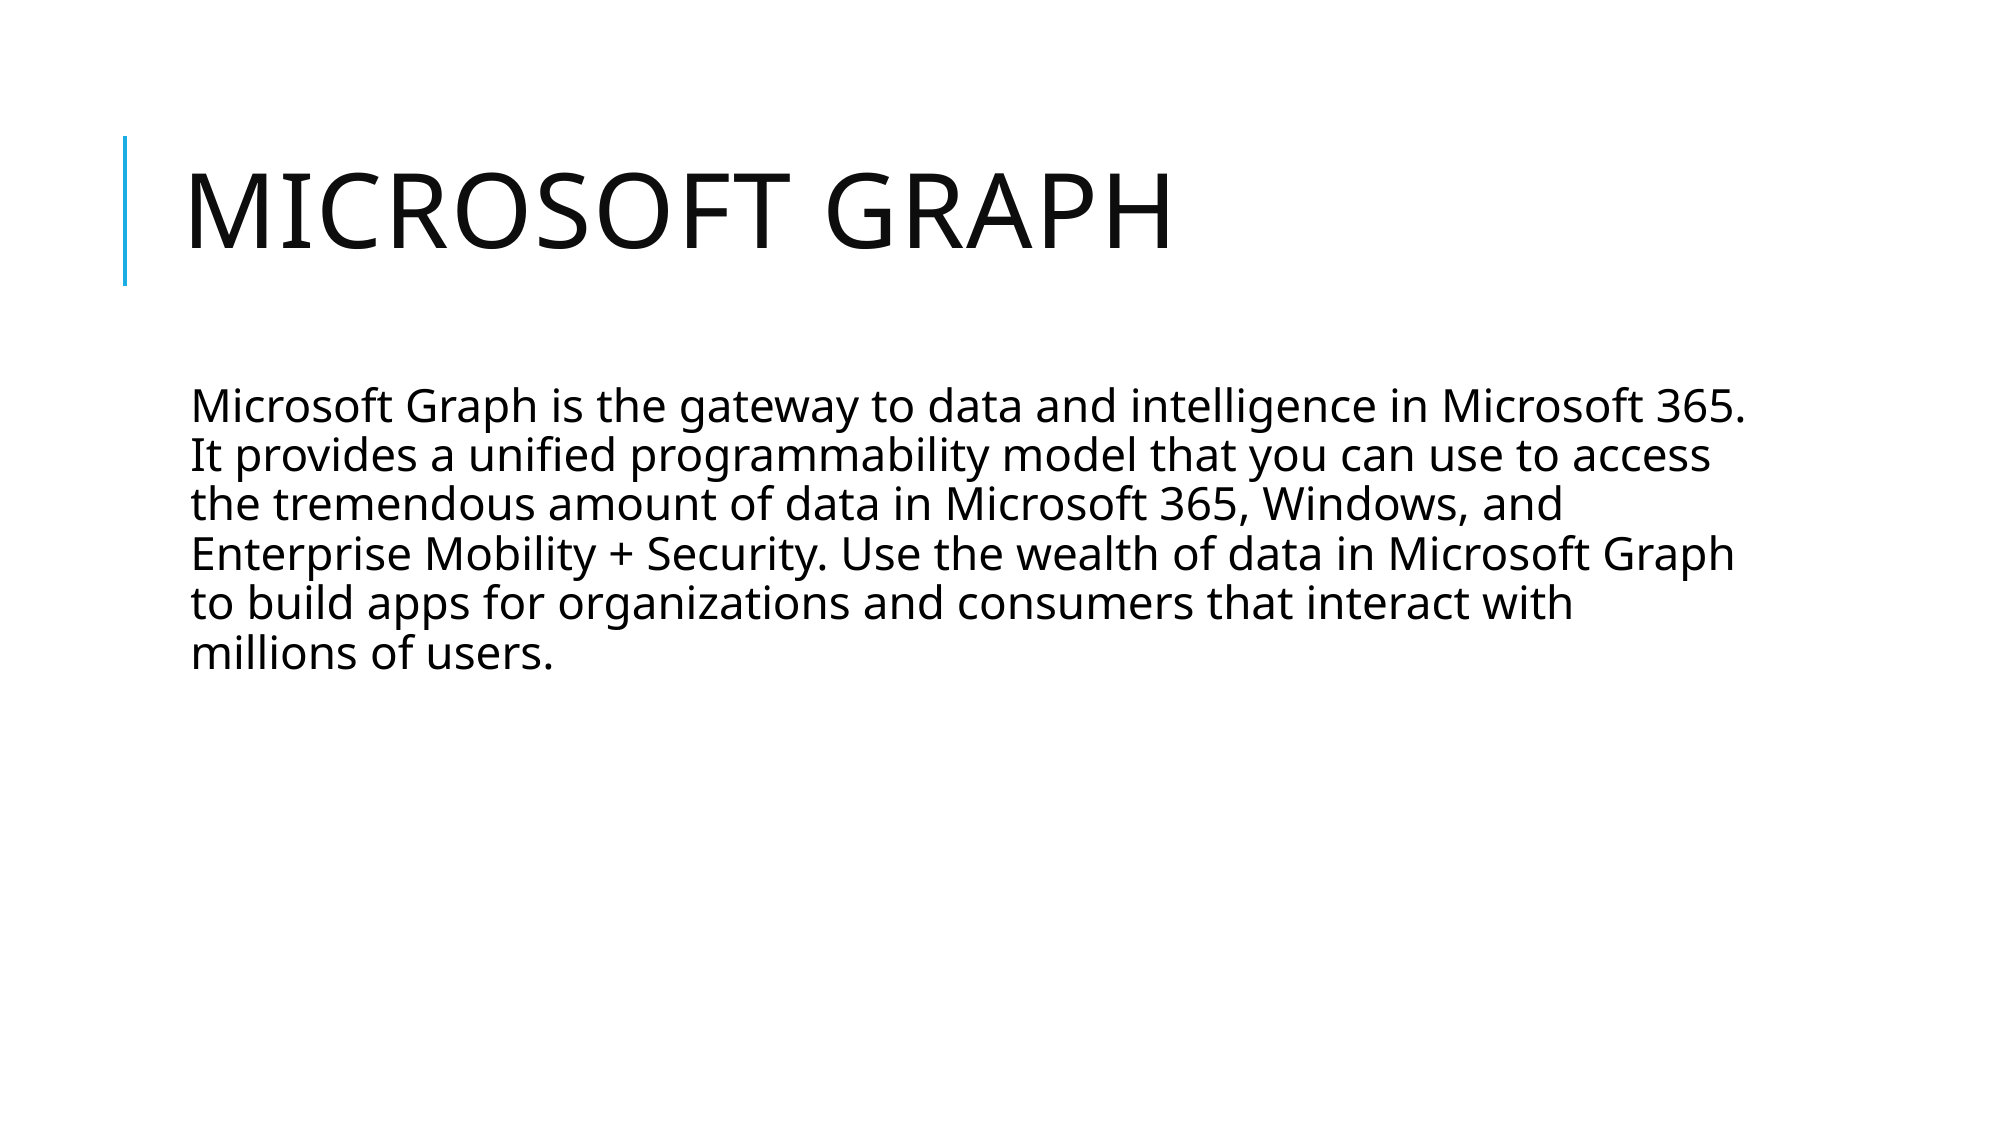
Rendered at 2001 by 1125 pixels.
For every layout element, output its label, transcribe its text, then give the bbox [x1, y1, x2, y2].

list Microsoft Graph is the gateway to data and intelligence in Microsoft 365. It provides a unified programmability model that you can use to access the tremendous amount of data in Microsoft 365, Windows, and Enterprise Mobility + Security. Use the wealth of data in Microsoft Graph to build apps for organizations and consumers that interact with millions of users. [168, 375, 1763, 1035]
title Microsoft graph [168, 96, 1763, 342]
